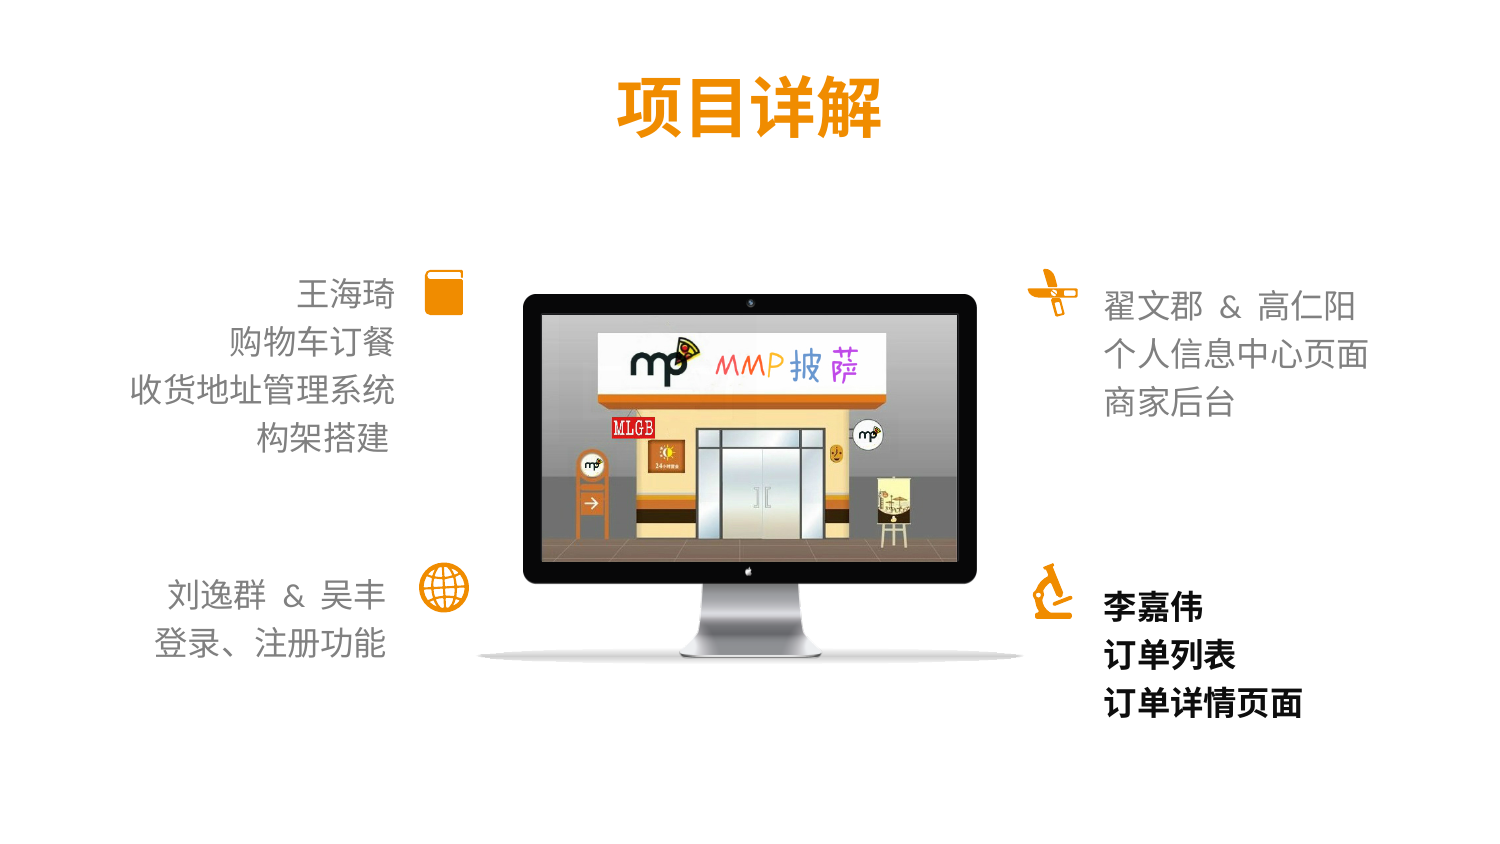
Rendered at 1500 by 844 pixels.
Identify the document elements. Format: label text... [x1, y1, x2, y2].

text_box 刘逸群 & 吴丰 登录、注册功能 [68, 566, 388, 663]
picture [542, 314, 957, 562]
text_box [424, 269, 463, 316]
text_box 项目详解 [567, 58, 933, 154]
text_box 李嘉伟 订单列表 订单详情页面 [1103, 578, 1480, 722]
text_box 王海琦 购物车订餐 收货地址管理系统 构架搭建 [41, 265, 396, 458]
text_box 翟文郡 & 高仁阳 个人信息中心页面 商家后台 [1103, 277, 1423, 422]
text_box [1027, 267, 1078, 317]
text_box [419, 562, 469, 613]
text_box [475, 293, 1025, 664]
text_box [1032, 563, 1073, 619]
